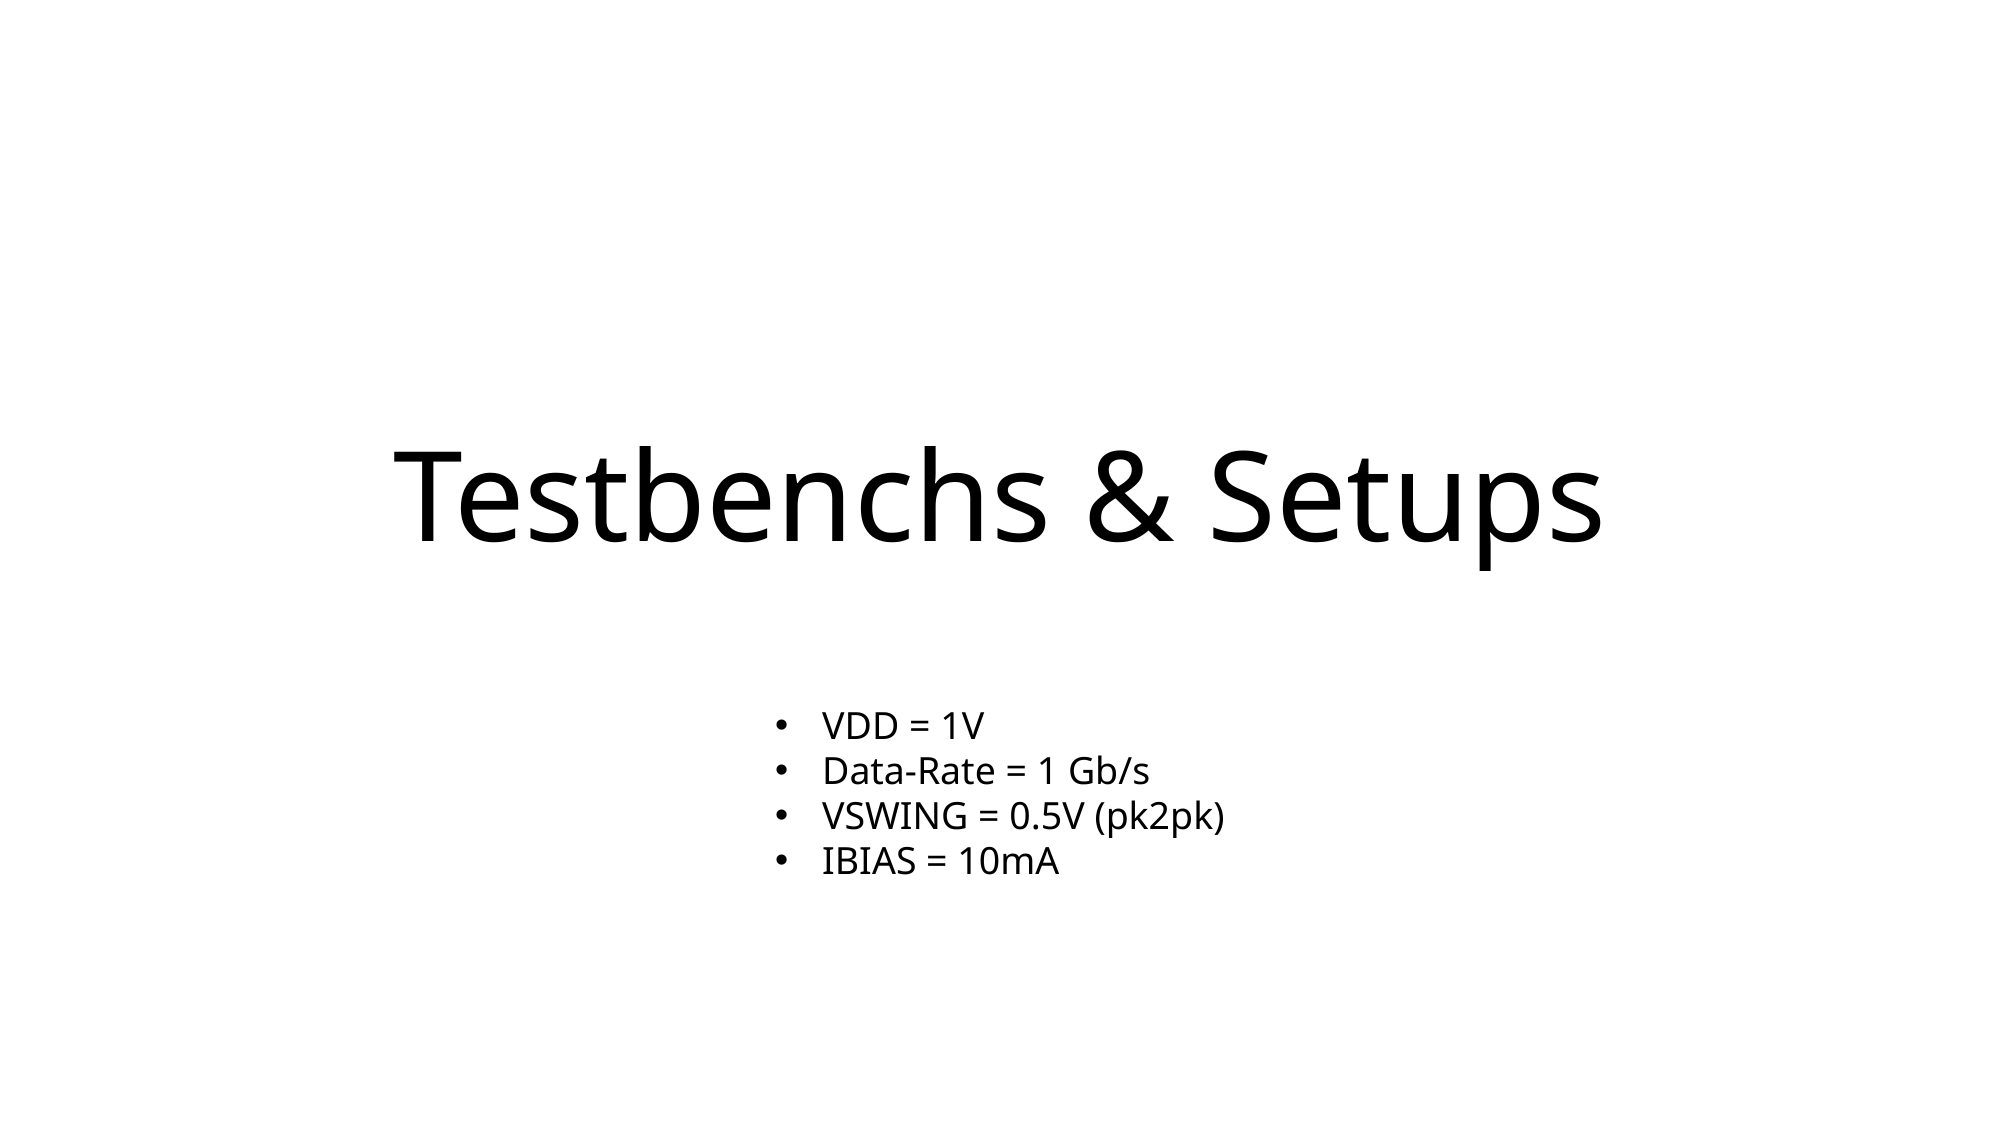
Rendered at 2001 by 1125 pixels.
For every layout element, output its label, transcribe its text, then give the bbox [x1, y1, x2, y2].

text_box VDD = 1V Data-Rate = 1 Gb/s VSWING = 0.5V (pk2pk) IBIAS = 10mA [760, 694, 1240, 890]
title Testbenchs & Setups [249, 184, 1750, 576]
